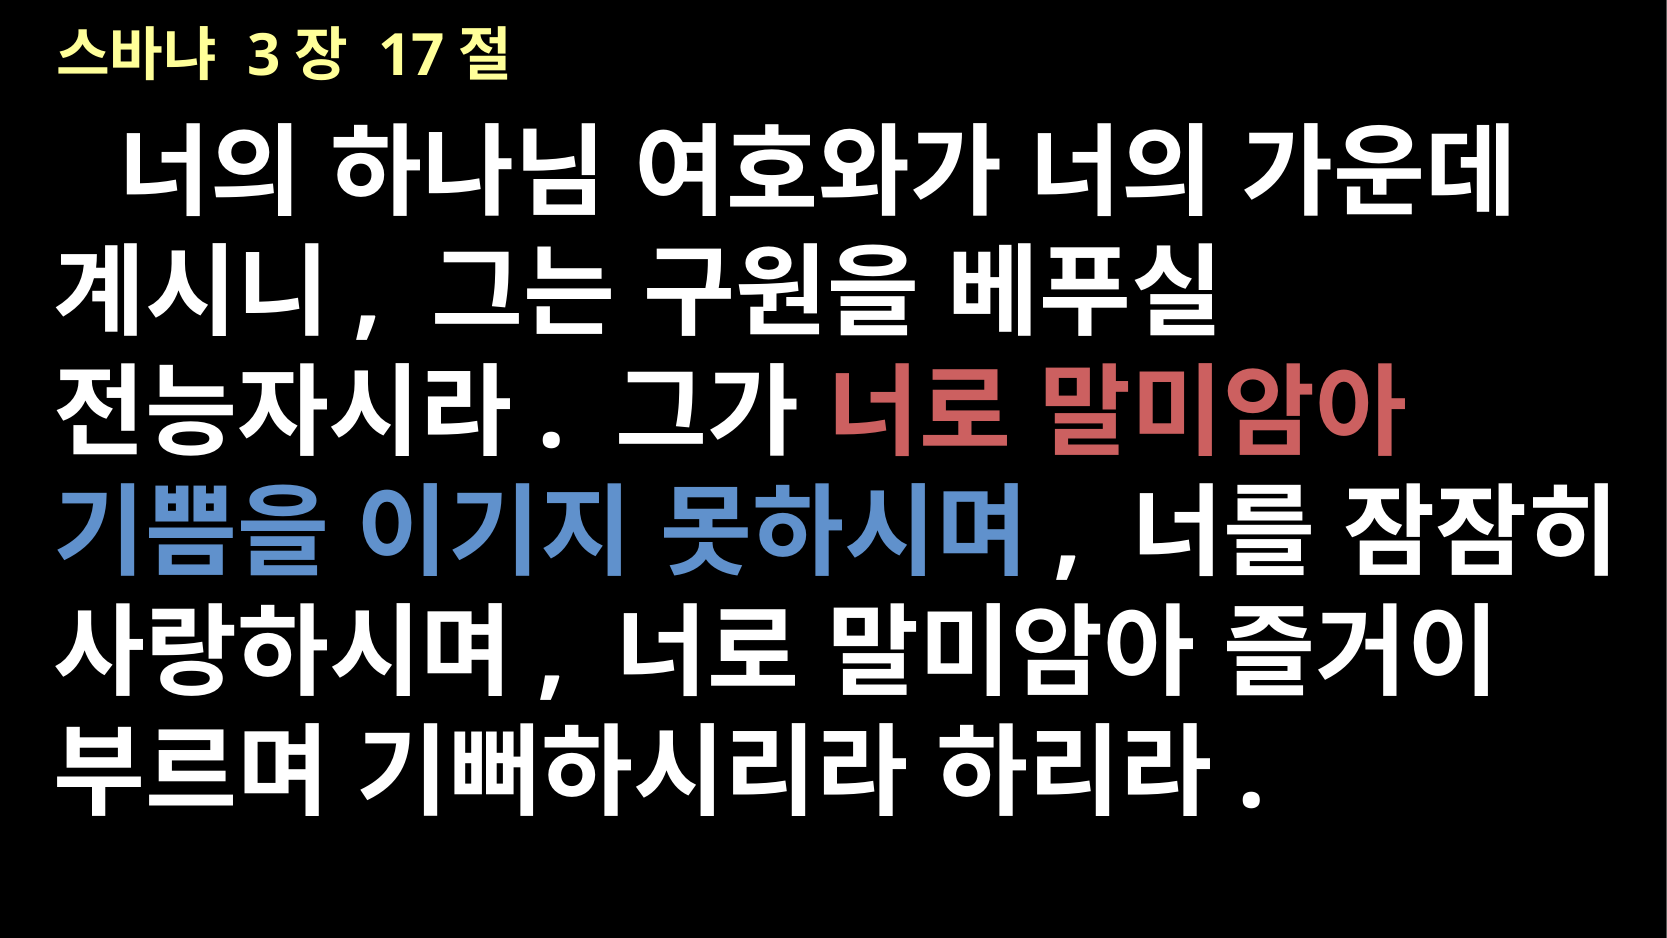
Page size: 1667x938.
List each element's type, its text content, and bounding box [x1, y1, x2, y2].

title 스바냐 3장 17절 [41, 11, 1223, 100]
list 너의 하나님 여호와가 너의 가운데 계시니, 그는 구원을 베푸실 전능자시라. 그가 너로 말미암아 기쁨을 이기지 못하시며, 너를 잠잠히 사랑하시며, 너로 말미암아 즐거이 부르며 기뻐하시리라 하리라. [41, 100, 1636, 928]
